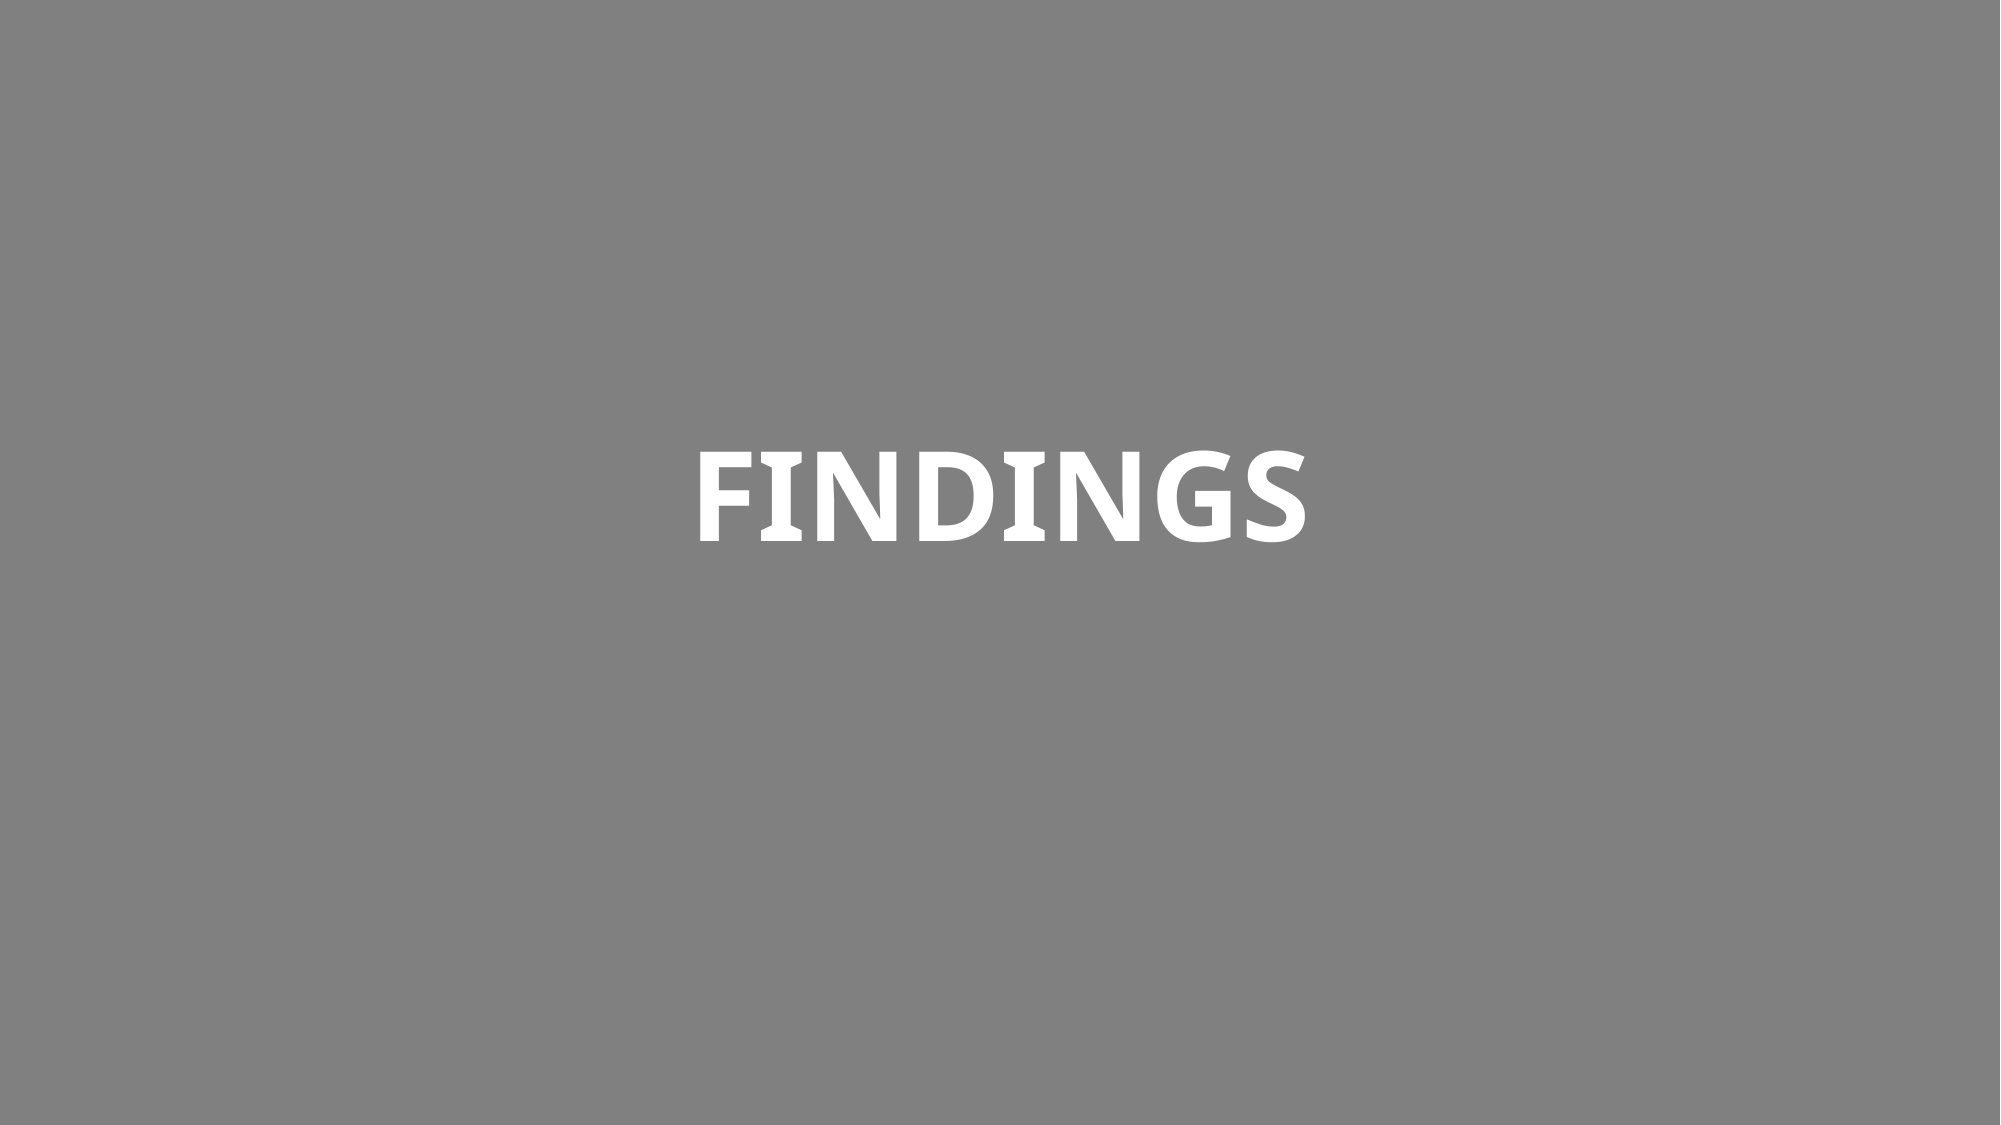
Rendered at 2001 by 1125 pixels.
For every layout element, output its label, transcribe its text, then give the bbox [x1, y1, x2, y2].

title FINDINGS [249, 184, 1750, 576]
